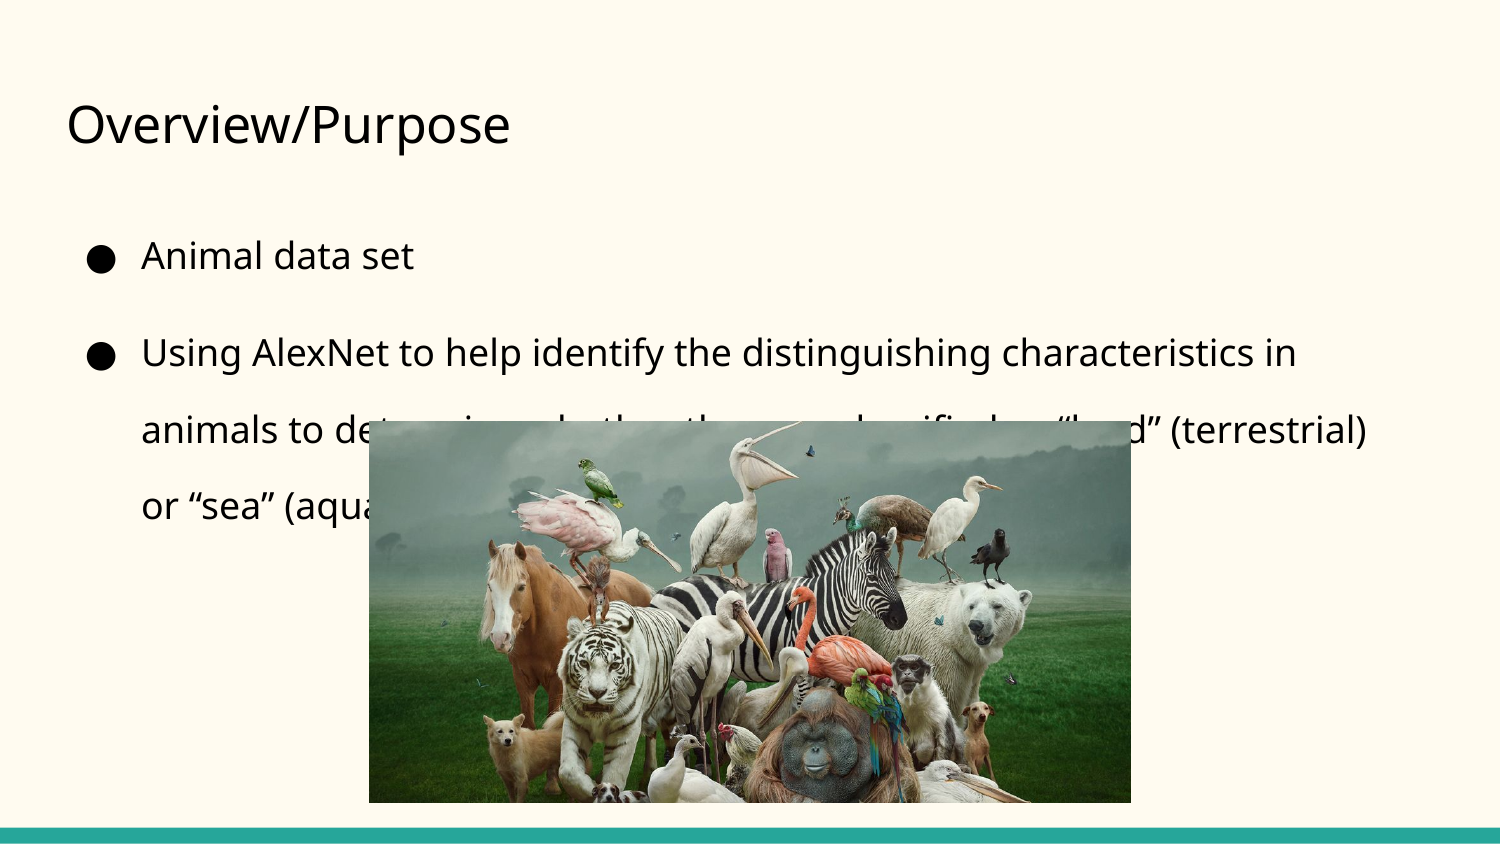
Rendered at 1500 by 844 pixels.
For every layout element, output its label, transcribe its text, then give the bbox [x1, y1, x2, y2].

picture [369, 421, 1131, 803]
list Animal data set Using AlexNet to help identify the distinguishing characteristics in animals to determine whether they are classified as “land” (terrestrial) or “sea” (aquatic) creatures. [51, 189, 1427, 699]
title Overview/Purpose [51, 72, 1449, 174]
